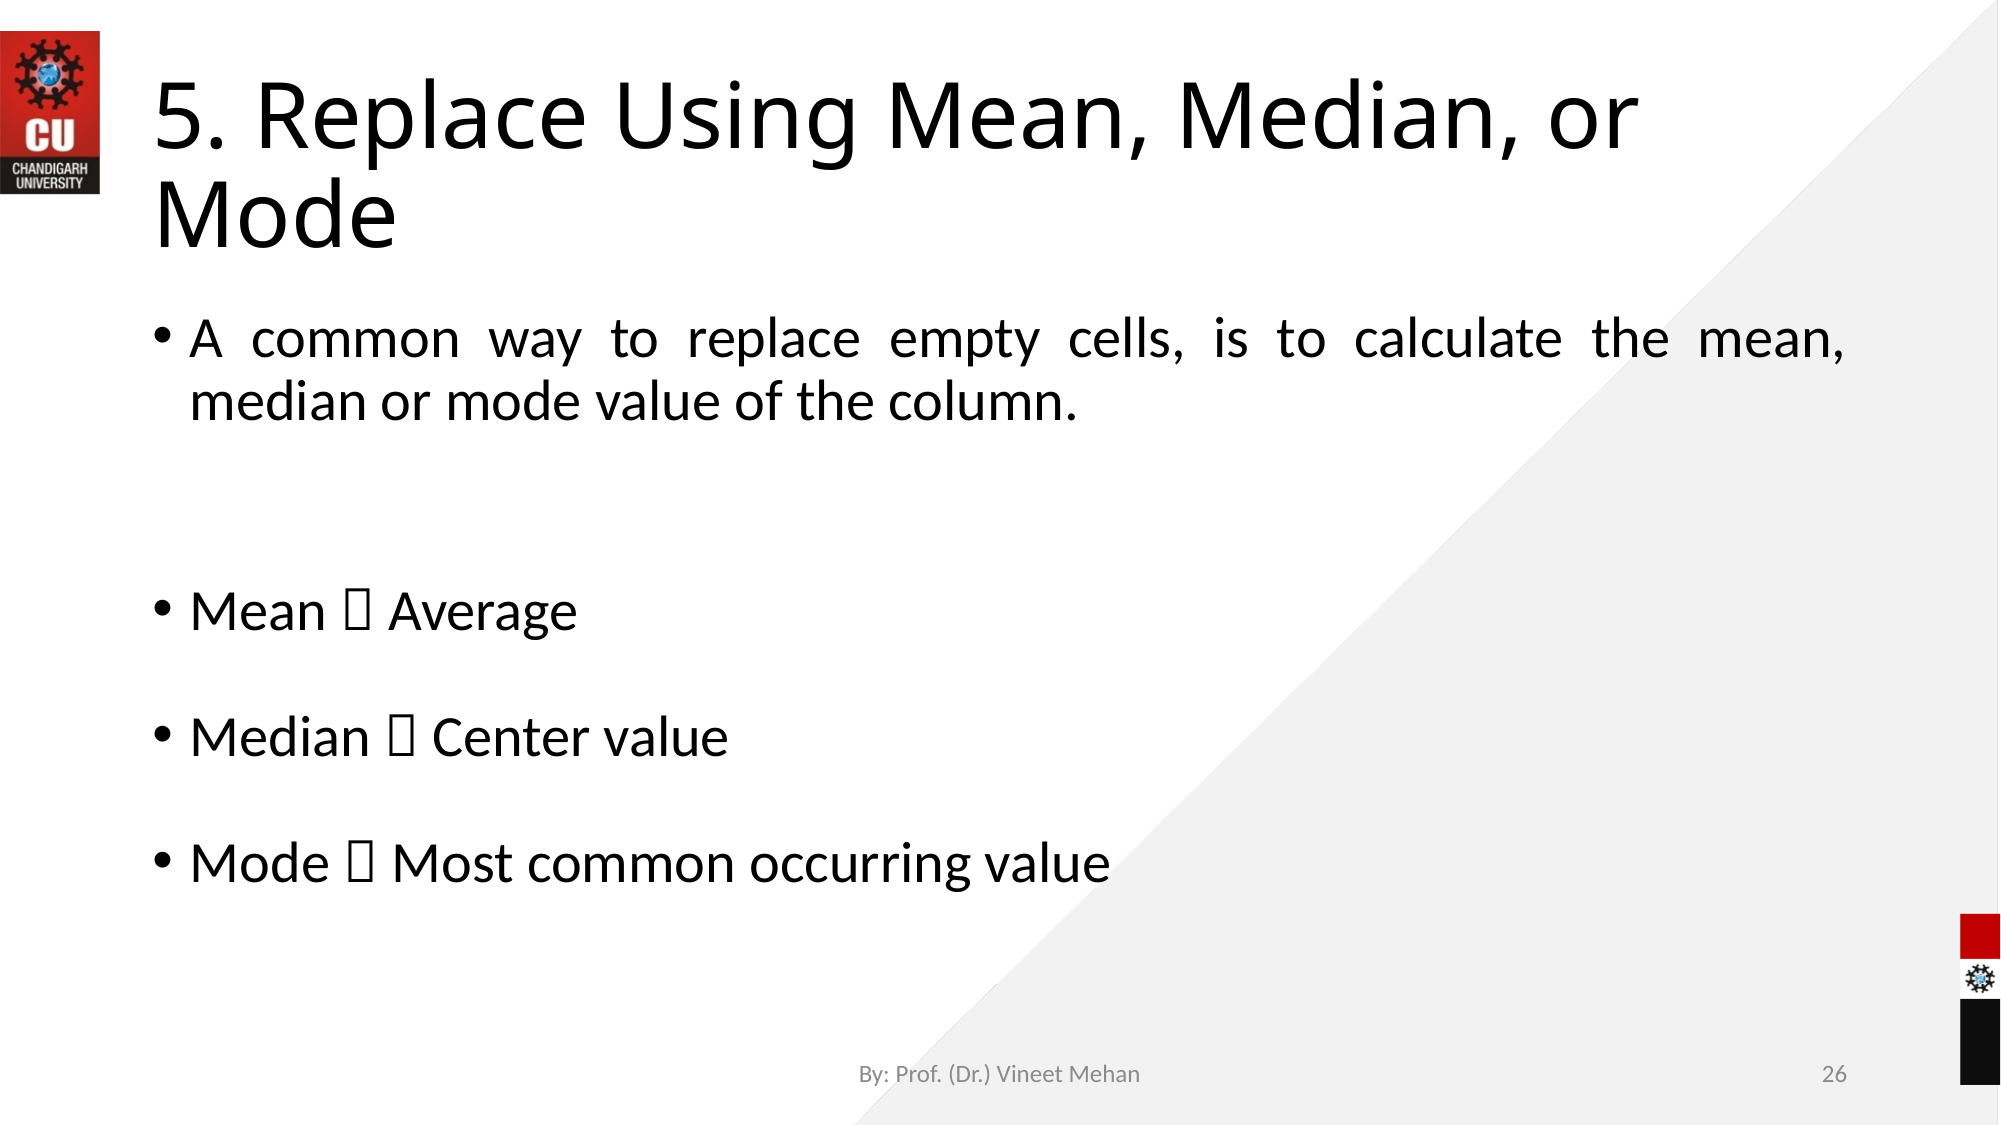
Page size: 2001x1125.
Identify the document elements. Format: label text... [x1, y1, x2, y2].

slide_number 26 [1412, 1042, 1863, 1103]
title 5. Replace Using Mean, Median, or Mode [137, 59, 1863, 278]
list A common way to replace empty cells, is to calculate the mean, median or mode value of the column. Mean  Average Median  Center value Mode  Most common occurring value [137, 299, 1863, 1014]
picture [0, 0, 2001, 1125]
footer By: Prof. (Dr.) Vineet Mehan [662, 1042, 1338, 1103]
